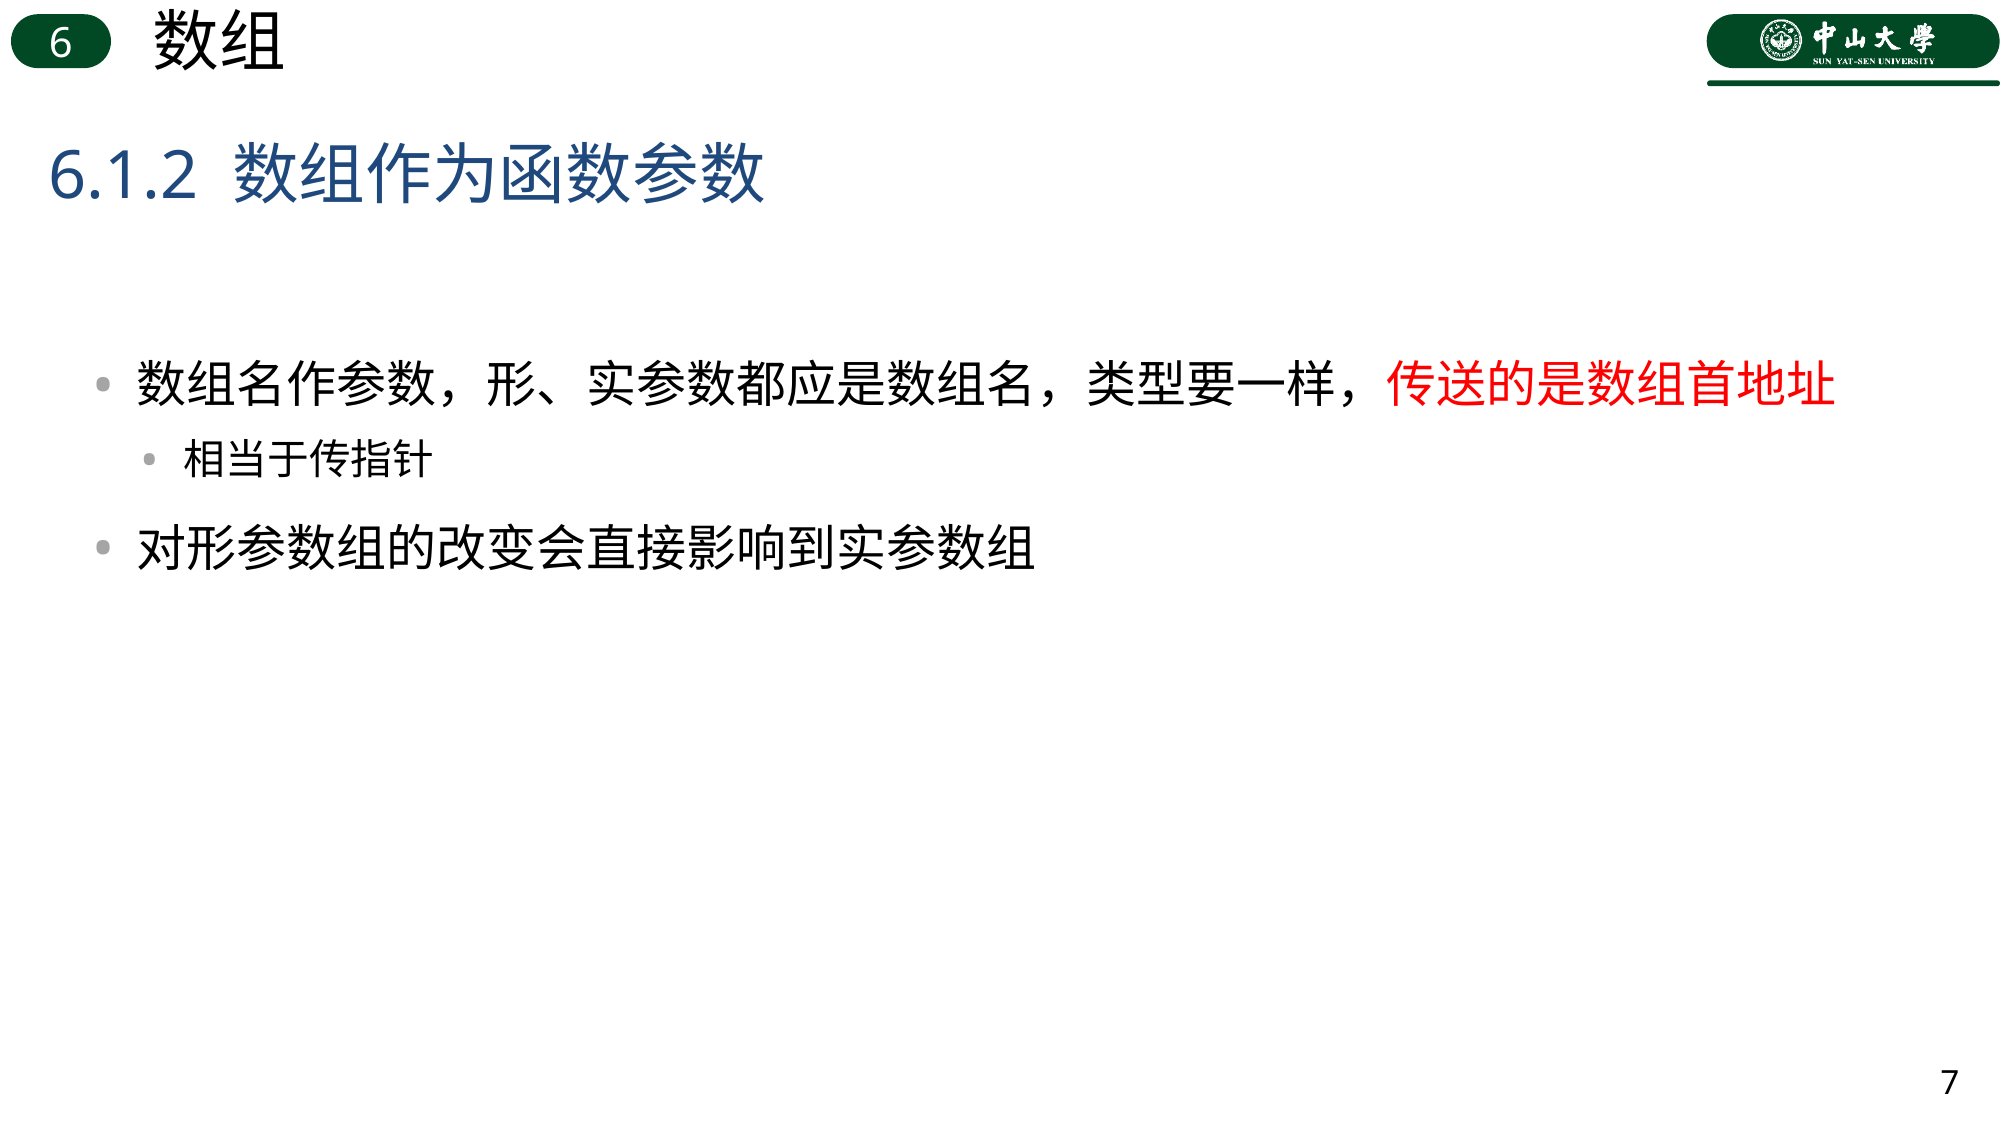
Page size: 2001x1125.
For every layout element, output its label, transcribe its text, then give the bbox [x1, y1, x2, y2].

list 数组名作参数，形、实参数都应是数组名，类型要一样，传送的是数组首地址 相当于传指针 对形参数组的改变会直接影响到实参数组 [61, 333, 1863, 771]
slide_number 7 [1901, 1053, 1975, 1114]
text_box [1706, 14, 2000, 87]
picture [1749, 8, 1957, 82]
title 6.1.2 数组作为函数参数 [33, 128, 1089, 225]
text_box 6 [9, 13, 113, 70]
text_box 数组 [137, 0, 302, 87]
